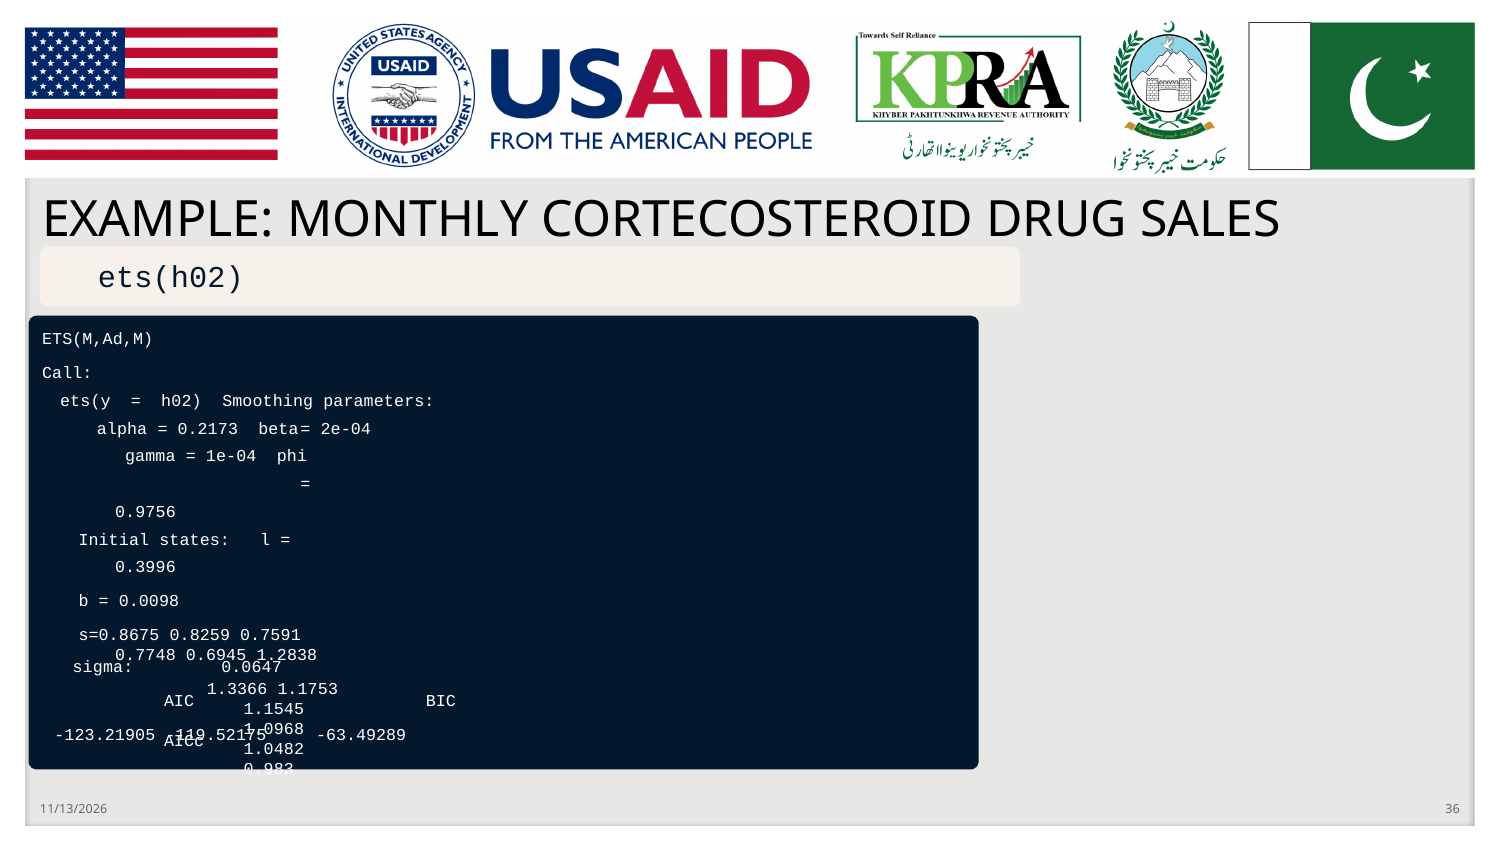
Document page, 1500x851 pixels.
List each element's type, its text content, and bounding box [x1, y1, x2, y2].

text_box -123.21905 -119.52175 [52, 721, 313, 744]
text_box ETS(M,Ad,M) Call: ets(y = h02) Smoothing parameters: alpha = 0.2173 beta = 2e-04 gamma = 1e-04 phi = 0.9756 Initial states: l = 0.3996 b = 0.0098 s=0.8675 0.8259 0.7591 0.7748 0.6945 1.2838 1.3366 1.1753 1.1545 1.0968 1.0482 0.983 [39, 311, 979, 778]
text_box BIC -63.49289 [313, 673, 527, 744]
text_box sigma: 0.0647 AIC AICc [70, 639, 418, 721]
text_box [28, 315, 39, 770]
slide_number 36 [1125, 794, 1475, 826]
text_box [39, 247, 1021, 307]
title EXAMPLE: MONTHLY CORTECOSTEROID DRUG SALES [39, 102, 1315, 247]
text_box ets(h02) [95, 255, 247, 294]
picture [24, 17, 1475, 178]
text_box sigma: 0.0647 AIC AICc [70, 744, 418, 750]
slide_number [24, 794, 375, 826]
